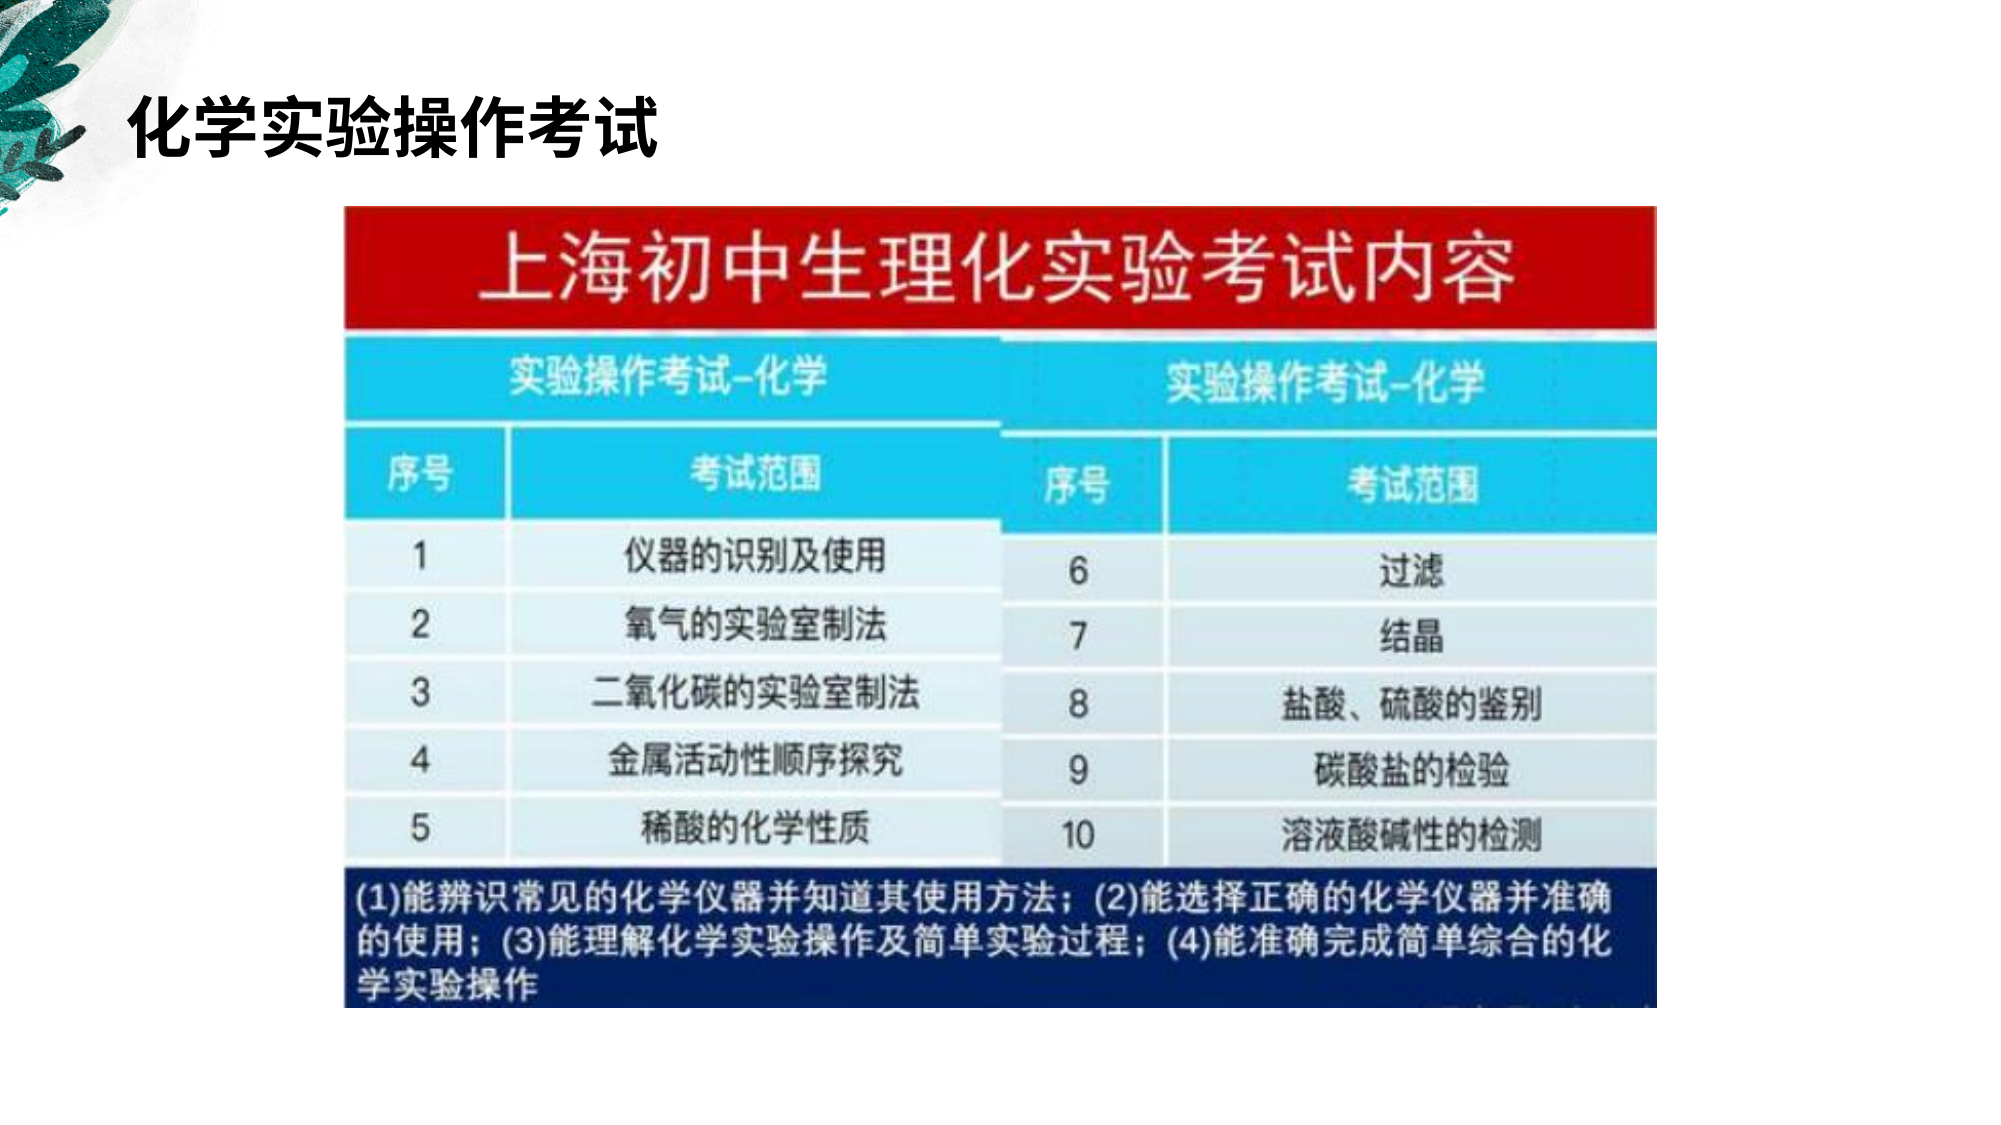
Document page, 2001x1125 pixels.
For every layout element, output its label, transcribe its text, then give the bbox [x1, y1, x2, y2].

text_box 化学实验操作考试 [111, 78, 965, 174]
picture [0, 0, 2000, 1125]
